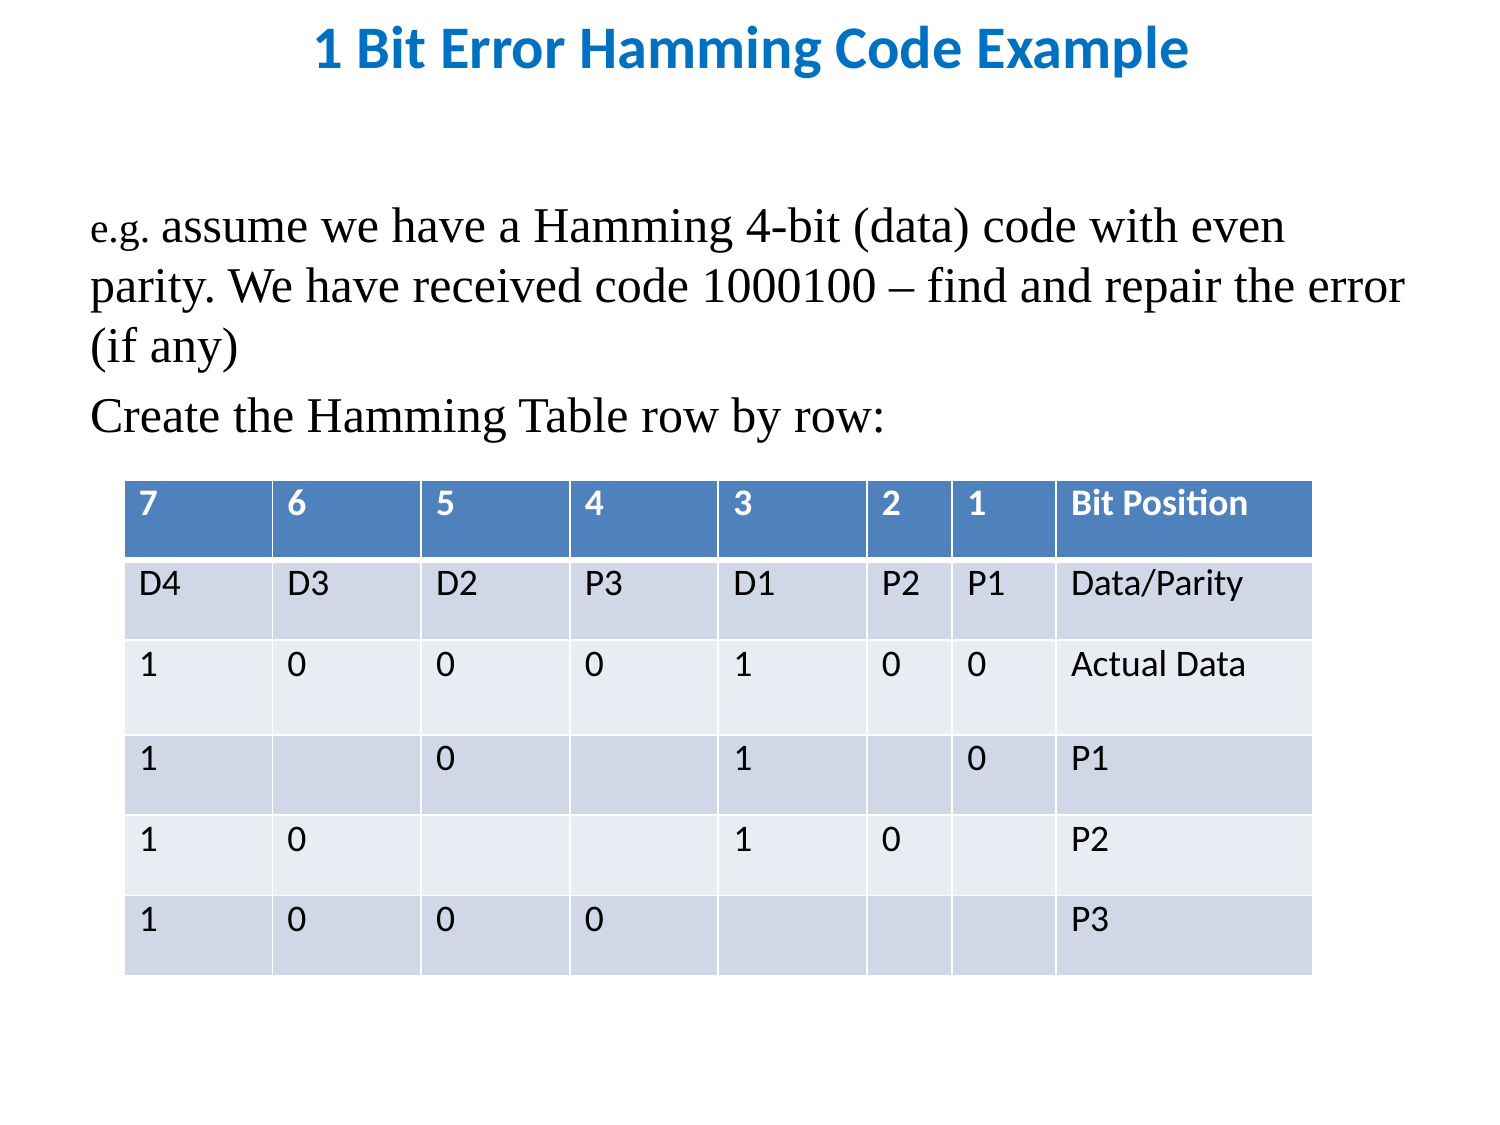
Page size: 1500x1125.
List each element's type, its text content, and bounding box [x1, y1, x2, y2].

table_header 1 [953, 481, 1055, 557]
table_cell [868, 896, 951, 975]
table_cell P3 [571, 563, 717, 639]
table_cell 1 [125, 816, 272, 895]
table_cell 0 [422, 736, 569, 814]
table_cell P1 [1057, 736, 1312, 814]
table_header 4 [571, 481, 717, 557]
table_header 3 [719, 481, 866, 557]
table_cell 1 [125, 641, 272, 734]
table_cell 0 [273, 816, 420, 895]
table_cell D4 [125, 563, 272, 639]
table_cell Actual Data [1057, 641, 1312, 734]
table_cell P1 [953, 563, 1055, 639]
table_cell [868, 736, 951, 814]
table_cell [953, 896, 1055, 975]
table_cell D1 [719, 563, 866, 639]
table_header Bit Position [1057, 481, 1312, 557]
table_cell 0 [273, 896, 420, 975]
table_cell [571, 816, 717, 895]
table_cell P2 [1057, 816, 1312, 895]
table_header 2 [868, 481, 951, 557]
list e.g. assume we have a Hamming 4-bit (data) code with even parity. We have received code 1000100 – find and repair the error (if any) Create the Hamming Table row by row: [75, 184, 1425, 1005]
table_cell 0 [571, 641, 717, 734]
table_cell 1 [719, 736, 866, 814]
table_header 5 [422, 481, 569, 557]
table_cell D2 [422, 563, 569, 639]
table_cell [571, 736, 717, 814]
table_cell 1 [125, 896, 272, 975]
table_cell 1 [719, 641, 866, 734]
table_cell P3 [1057, 896, 1312, 975]
table_cell 0 [868, 816, 951, 895]
table_cell 0 [953, 641, 1055, 734]
table_cell 0 [953, 736, 1055, 814]
title 1 Bit Error Hamming Code Example [76, 0, 1427, 161]
table_cell [719, 896, 866, 975]
table_cell Data/Parity [1057, 563, 1312, 639]
table_cell P2 [868, 563, 951, 639]
table_cell D3 [273, 563, 420, 639]
table_cell 1 [125, 736, 272, 814]
table_cell 0 [422, 896, 569, 975]
table_cell [422, 816, 569, 895]
table_header 6 [273, 481, 420, 557]
table_cell 0 [422, 641, 569, 734]
table_cell 0 [868, 641, 951, 734]
table_cell [273, 736, 420, 814]
table_cell 0 [273, 641, 420, 734]
table_header 7 [125, 481, 272, 557]
table_cell 0 [571, 896, 717, 975]
table_cell 1 [719, 816, 866, 895]
table_cell [953, 816, 1055, 895]
